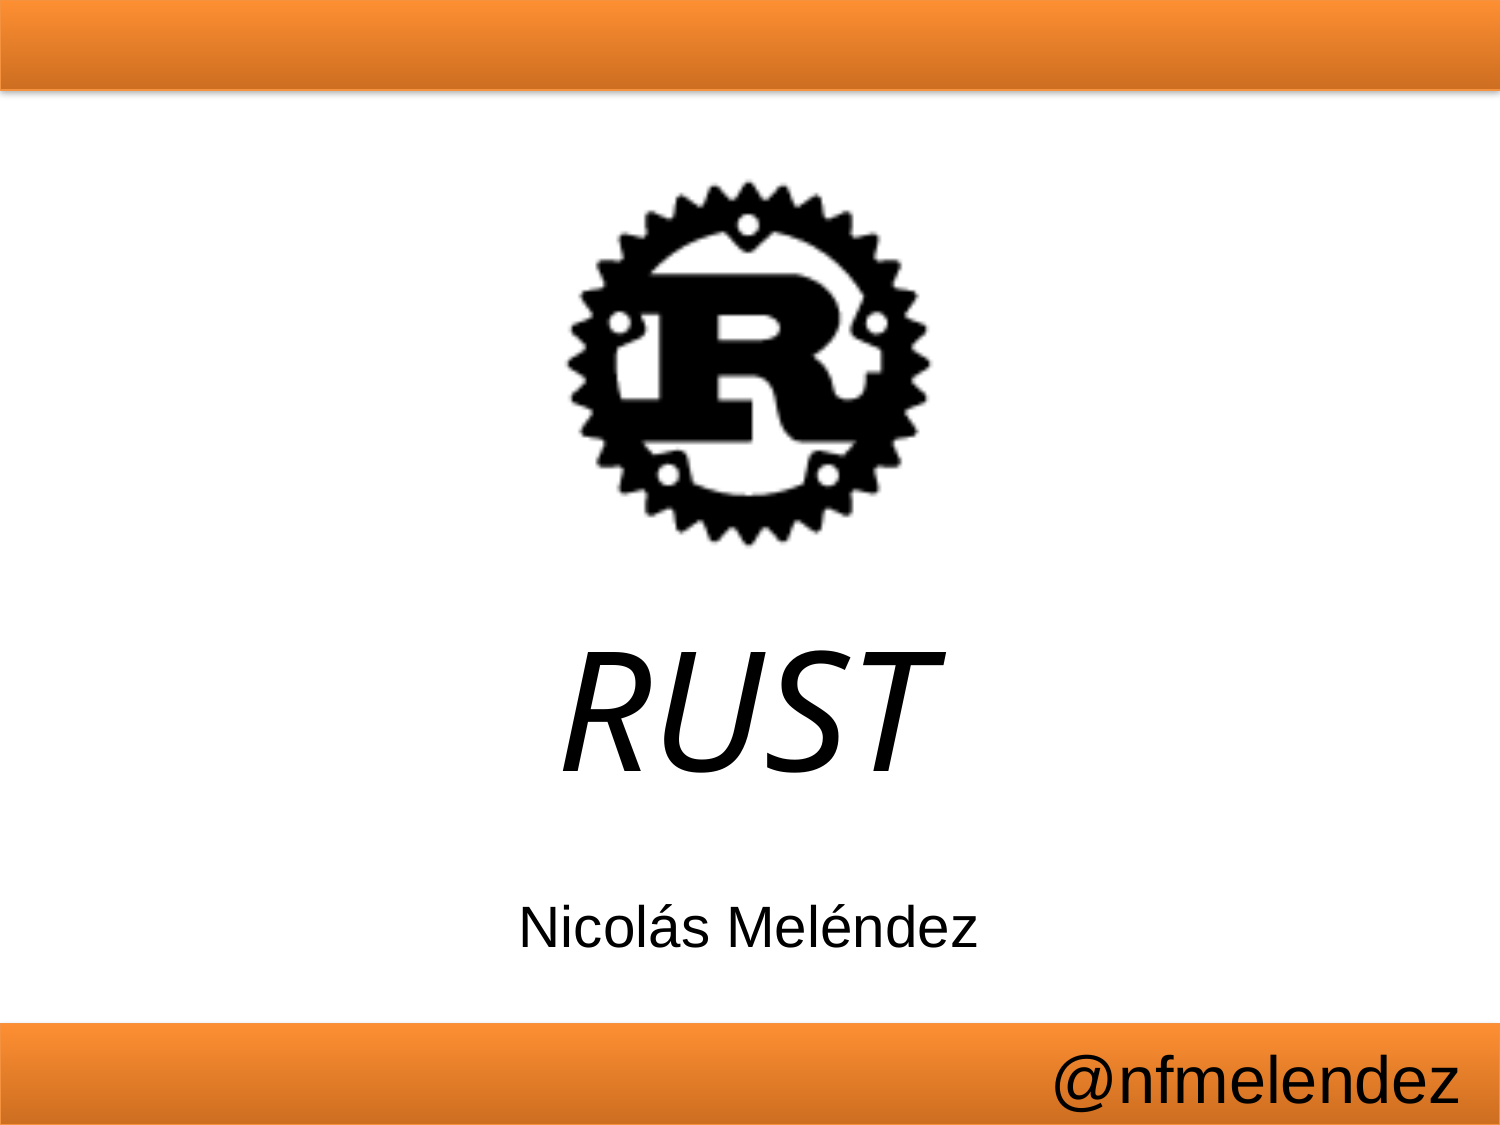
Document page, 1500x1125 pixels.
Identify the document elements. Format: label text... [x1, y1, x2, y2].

text_box Nicolás Meléndez [504, 881, 995, 967]
picture [548, 160, 952, 570]
text_box RUST [206, 597, 1282, 813]
text_box [0, 0, 1500, 91]
text_box [0, 1023, 1500, 1033]
picture [0, 1033, 1500, 1125]
